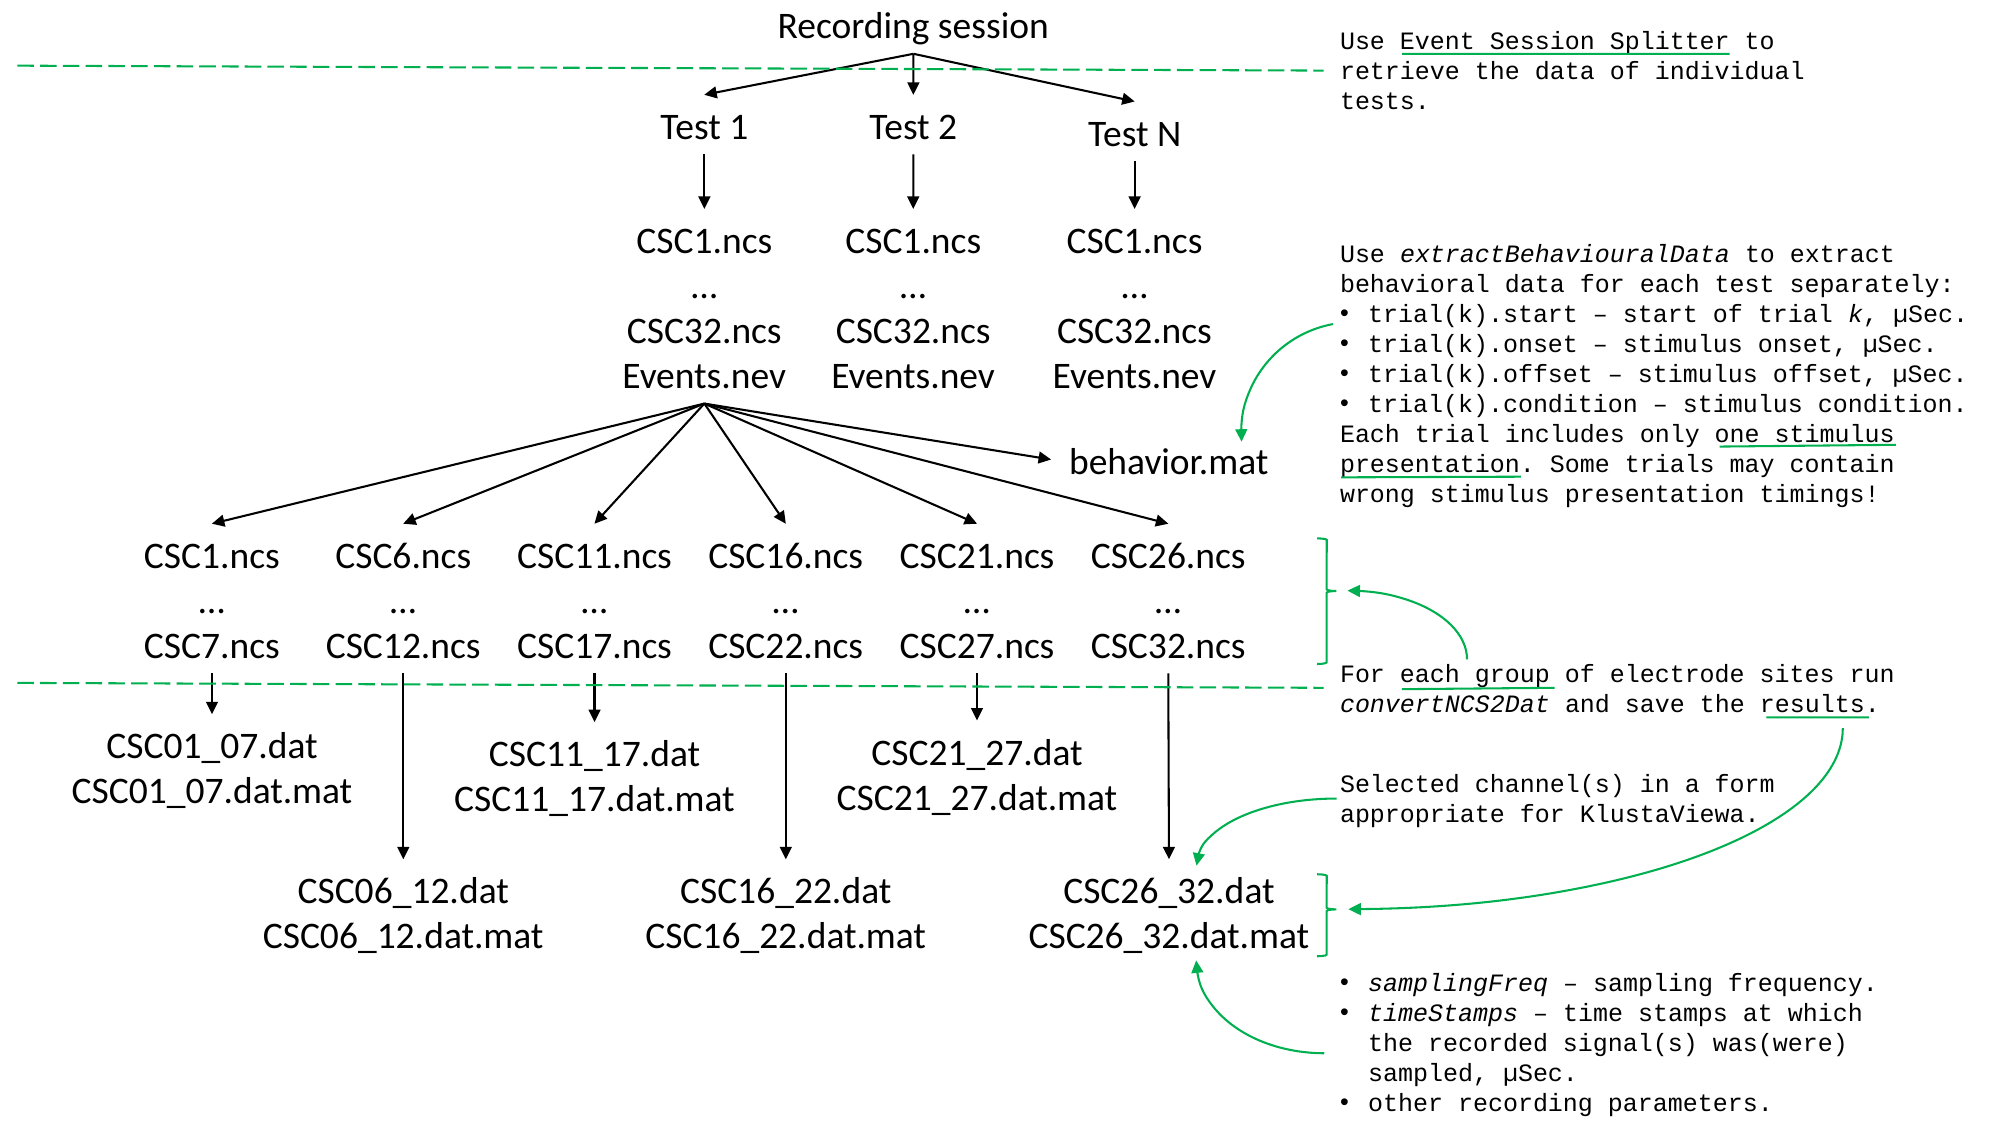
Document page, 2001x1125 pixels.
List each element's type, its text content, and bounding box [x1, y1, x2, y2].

text_box For each group of electrode sites run convertNCS2Dat and save the results. [1325, 649, 1917, 725]
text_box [591, 0, 1248, 65]
text_box CSC11_17.dat CSC11_17.dat.mat [430, 721, 759, 827]
text_box CSC01_07.dat CSC01_07.dat.mat [52, 714, 372, 819]
text_box CSC16_22.dat CSC16_22.dat.mat [622, 859, 950, 964]
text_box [17, 682, 1324, 688]
text_box [1192, 798, 1337, 866]
text_box [1347, 584, 1468, 660]
text_box CSC21_27.dat CSC21_27.dat.mat [813, 720, 1141, 826]
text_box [211, 405, 403, 524]
text_box Use extractBehaviouralData to extract behavioral data for each test separately: trial(k).start – start of trial k, µSec. trial(k).onset – stimulus onset, µSec. trial(k).offset – stimulus offset, µSec. trial(k).condition – stimulus condition. Each trial includes only one stimulus presentation. Some trials may contain wrong stimulus presentation timings! [1325, 230, 1989, 515]
text_box CSC06_12.dat CSC06_12.dat.mat [239, 859, 567, 964]
text_box [1235, 323, 1354, 442]
text_box CSC26.ncs … CSC32.ncs [1055, 523, 1282, 674]
text_box [1191, 960, 1325, 1054]
text_box CSC6.ncs … CSC12.ncs [325, 524, 481, 674]
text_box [17, 65, 1324, 71]
text_box Selected channel(s) in a form appropriate for KlustaViewa. [1325, 760, 1917, 835]
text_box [403, 405, 594, 524]
text_box CSC26_32.dat CSC26_32.dat.mat [1005, 859, 1333, 964]
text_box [704, 405, 1051, 460]
text_box [1348, 728, 1844, 760]
text_box [1317, 873, 1337, 957]
text_box CSC16.ncs … CSC22.ncs [672, 524, 863, 674]
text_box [591, 71, 1248, 406]
text_box [1348, 835, 1749, 916]
text_box CSC21.ncs … CSC27.ncs [863, 524, 1055, 674]
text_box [704, 405, 1169, 524]
text_box CSC1.ncs … CSC7.ncs [98, 523, 325, 674]
text_box samplingFreq – sampling frequency. timeStamps – time stamps at which the recorded signal(s) was(were) sampled, µSec. other recording parameters. [1325, 959, 1917, 1124]
text_box [1317, 537, 1337, 665]
text_box Use Event Session Splitter to retrieve the data of individual tests. [1325, 16, 1917, 122]
text_box CSC11.ncs … CSC17.ncs [481, 524, 672, 674]
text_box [594, 405, 704, 524]
text_box behavior.mat [1169, 429, 1287, 490]
